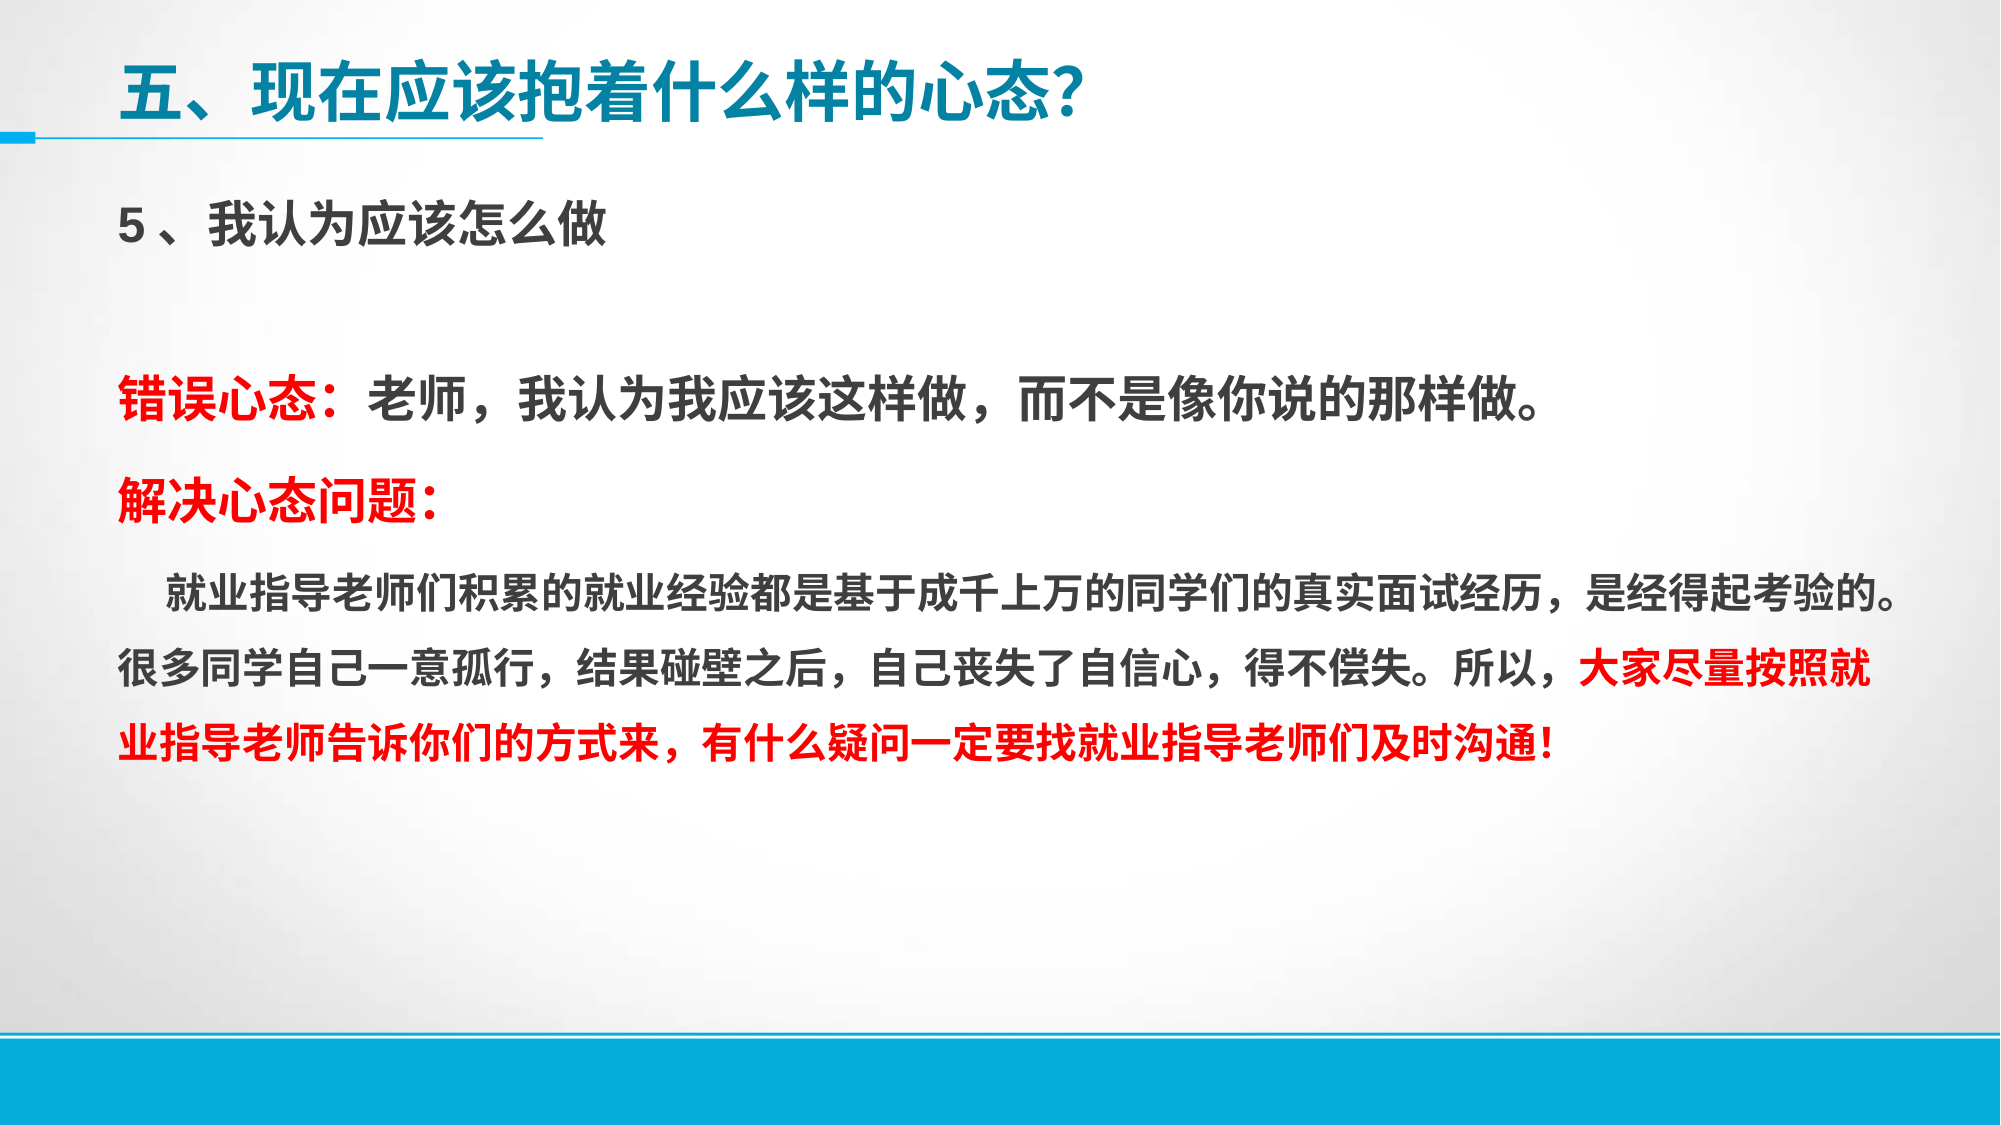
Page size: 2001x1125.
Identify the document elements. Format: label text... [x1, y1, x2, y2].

title 五、现在应该抱着什么样的心态？ [102, 42, 1903, 138]
picture [0, 0, 2000, 1032]
list 5、我认为应该怎么做 错误心态：老师，我认为我应该这样做，而不是像你说的那样做。 解决心态问题： 就业指导老师们积累的就业经验都是基于成千上万的同学们的真实面试经历，是经得起考验的。很多同学自己一意孤行，结果碰壁之后，自己丧失了自信心，得不偿失。所以，大家尽量按照就业指导老师告诉你们的方式来，有什么疑问一定要找就业指导老师们及时沟通！ [102, 184, 1903, 988]
